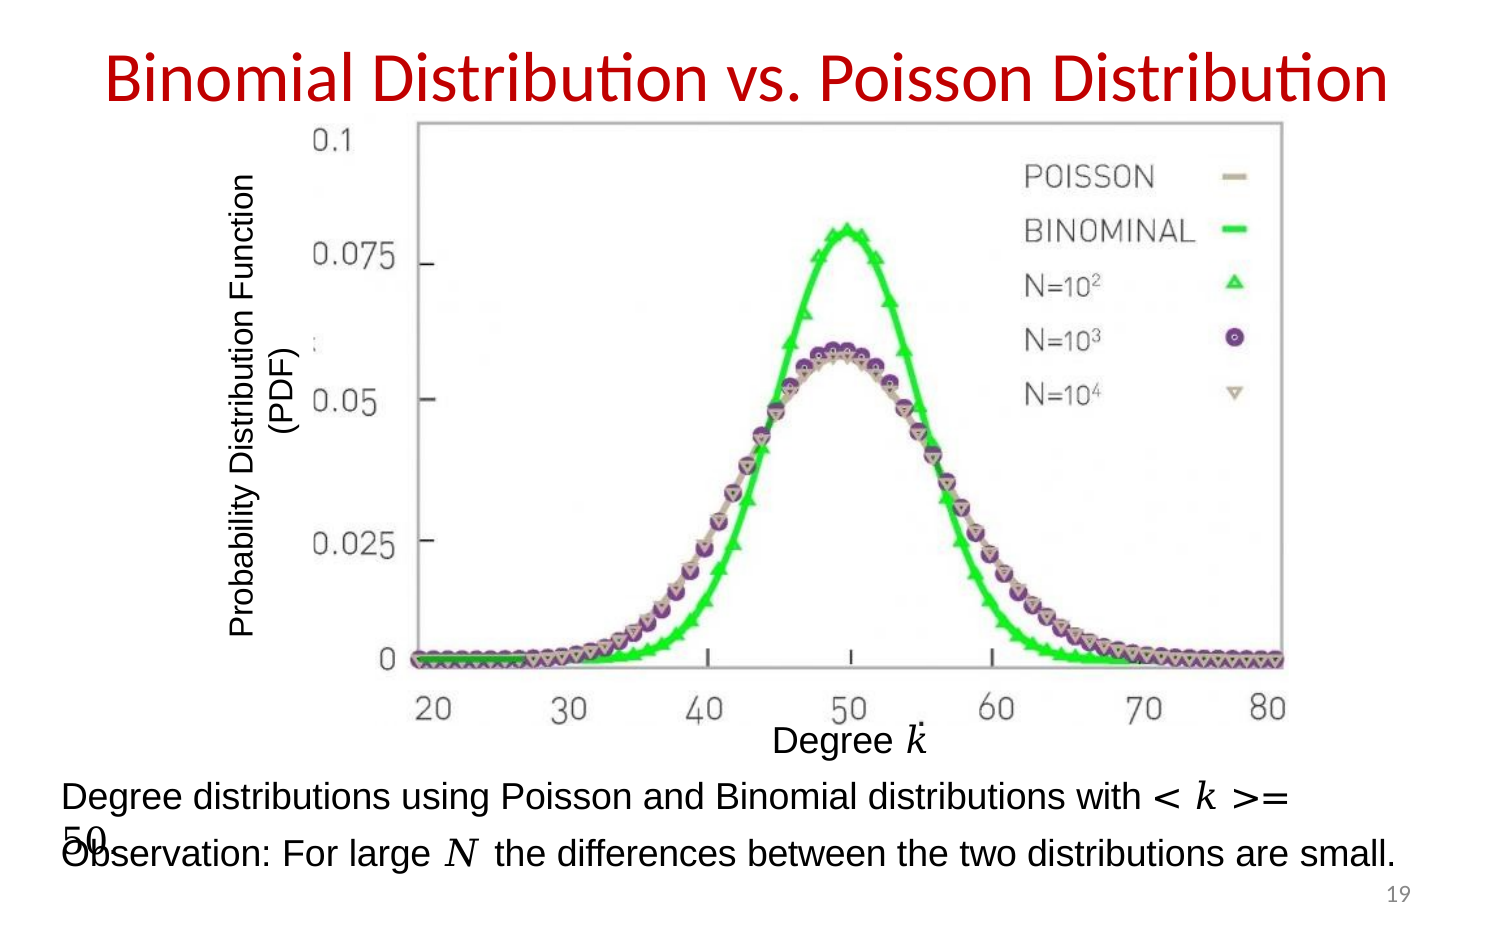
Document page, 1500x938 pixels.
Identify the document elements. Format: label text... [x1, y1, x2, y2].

text_box Probability Distribution Function (PDF) [219, 168, 301, 641]
text_box [313, 113, 1289, 702]
slide_number Observation: For large 𝑁 the differences between the two distributions are small. 19 [58, 829, 1415, 938]
text_box Degree 𝑘 Degree distributions using Poisson and Binomial distributions with < 𝑘 >= 50. [58, 702, 1355, 862]
title Binomial Distribution vs. Poisson Distribution [102, 28, 1398, 187]
